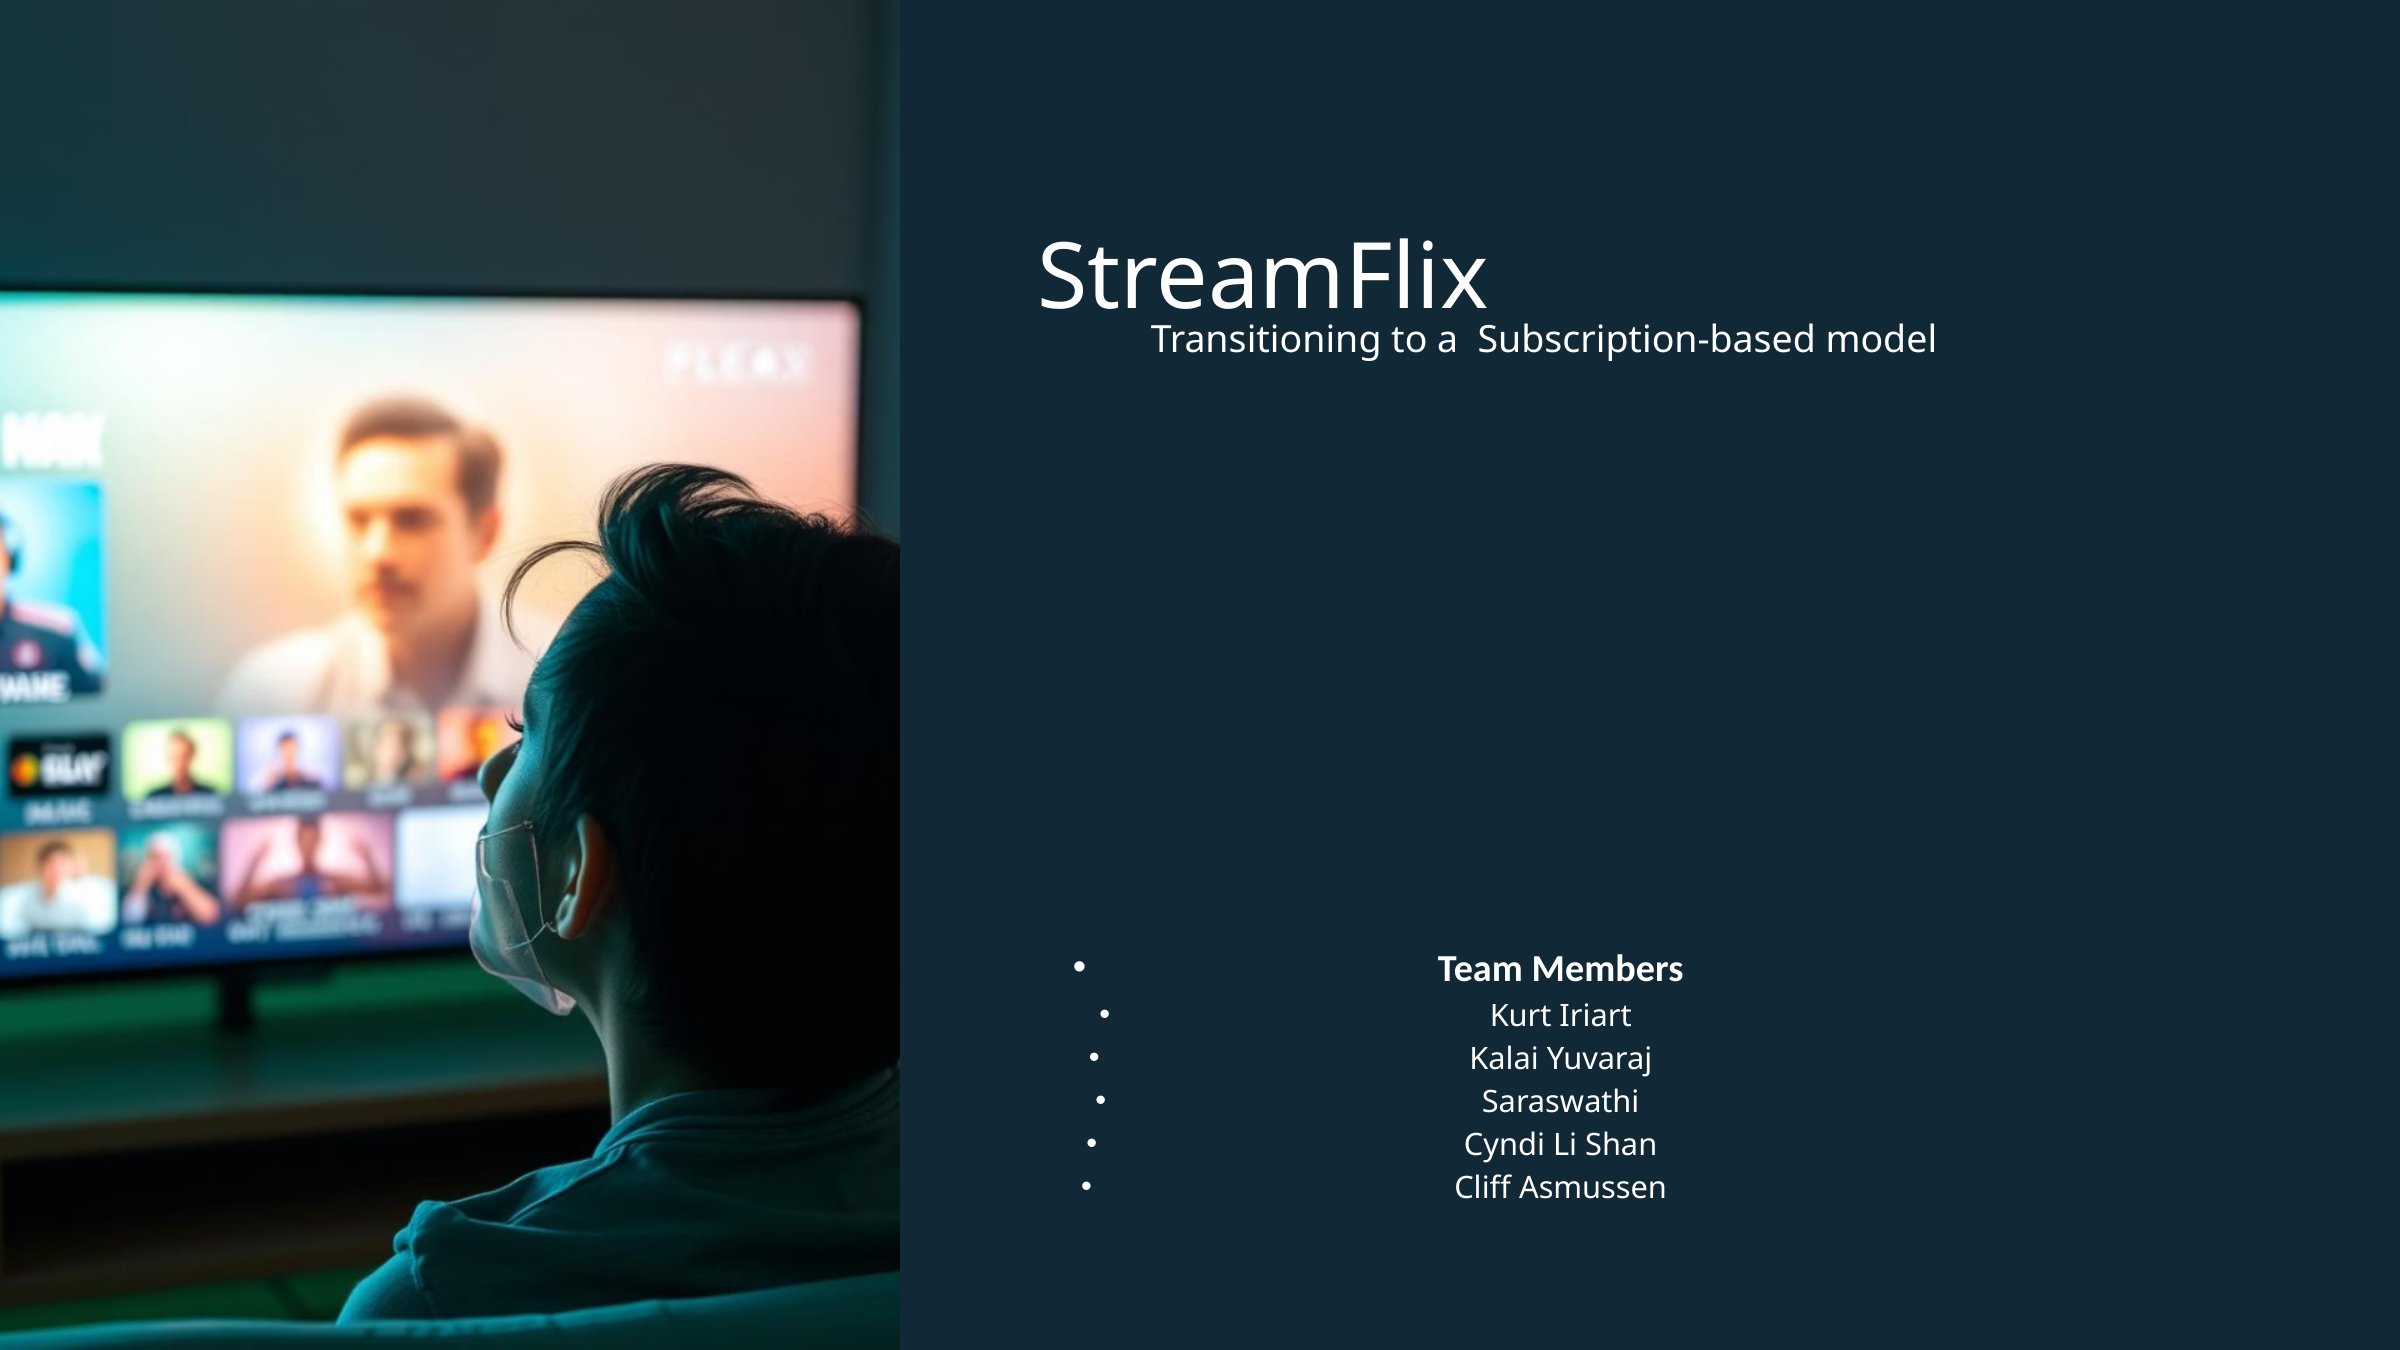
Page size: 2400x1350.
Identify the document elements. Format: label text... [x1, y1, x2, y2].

text_box Transitioning to a Subscription-based model [1136, 307, 1954, 368]
text_box Team Members Kurt Iriart Kalai Yuvaraj Saraswathi Cyndi Li Shan Cliff Asmussen [900, 935, 2285, 1214]
text_box StreamFlix [1037, 211, 2263, 674]
picture [0, 0, 900, 1350]
